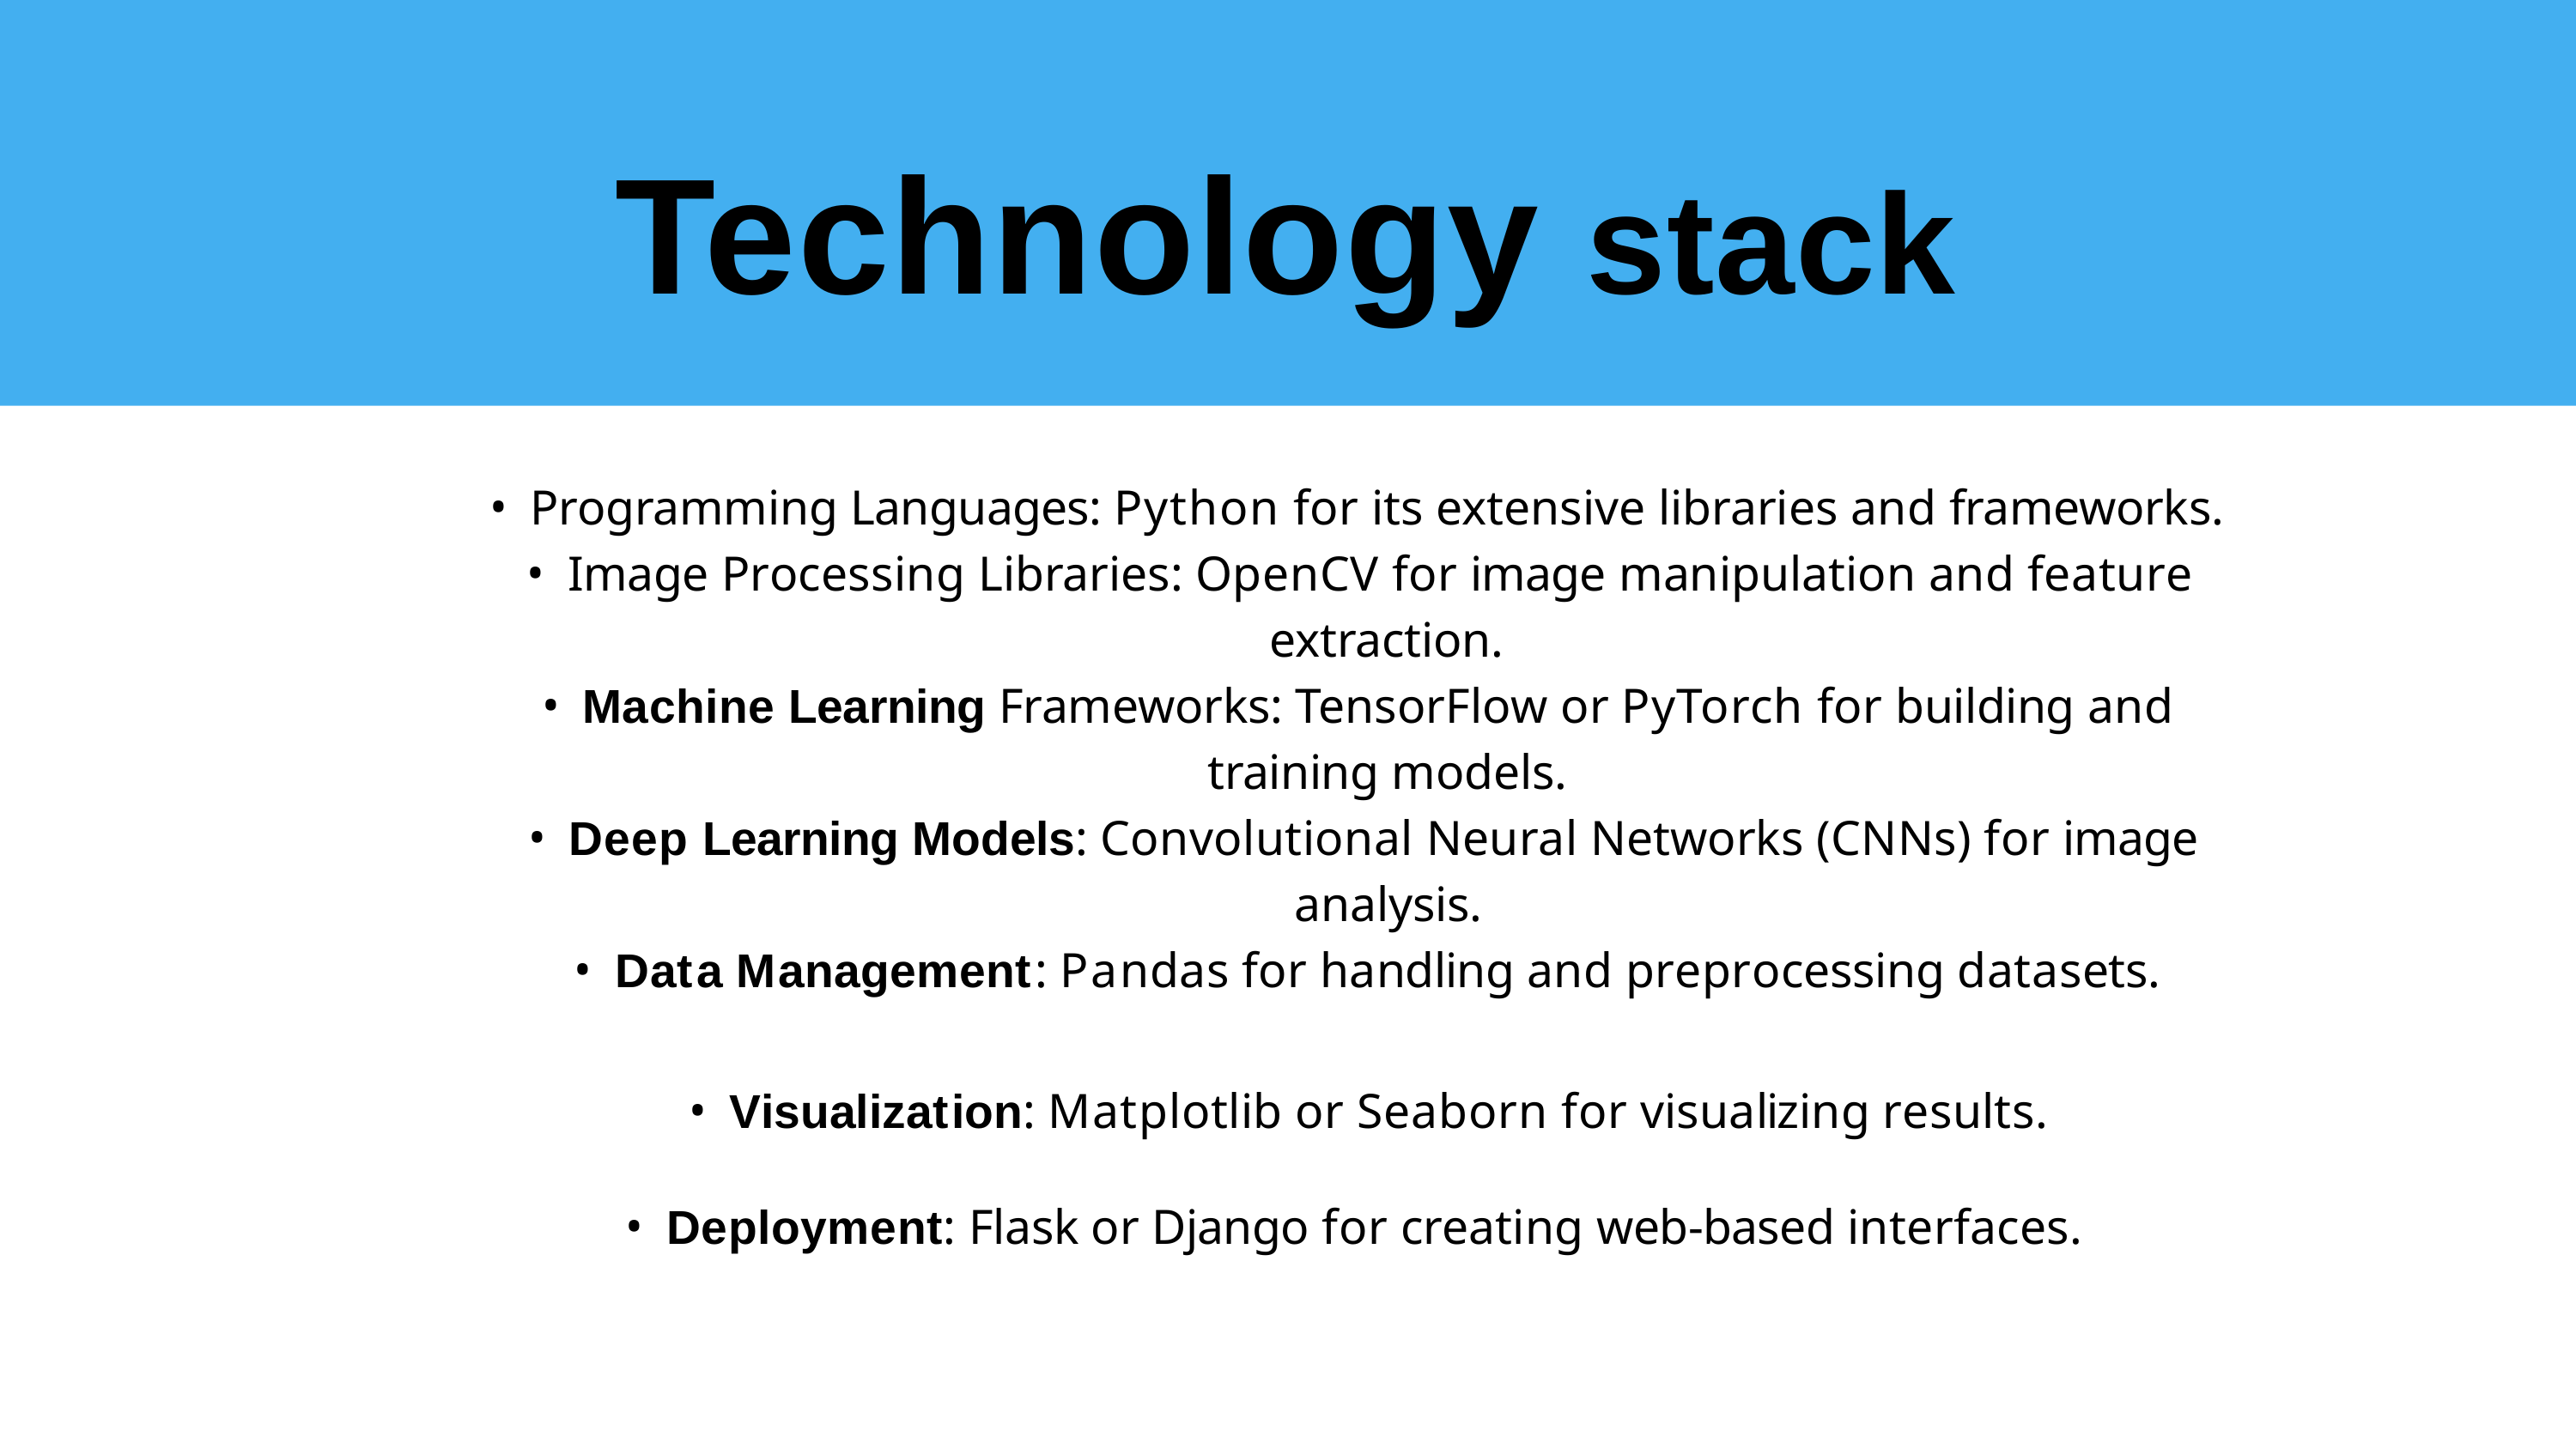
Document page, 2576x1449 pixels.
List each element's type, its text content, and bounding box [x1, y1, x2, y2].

list Programming Languages: Python for its extensive libraries and frameworks. Image Processing Libraries: OpenCV for image manipulation and feature extraction. Machine Learning Frameworks: TensorFlow or PyTorch for building and training models. Deep Learning Models: Convolutional Neural Networks (CNNs) for image analysis. Data Management: Pandas for handling and preprocessing datasets. Visualization: Matplotlib or Seaborn for visualizing results. Deployment: Flask or Django for creating web-based interfaces. [319, 466, 2257, 1305]
text_box [0, 0, 2576, 406]
title Technology stack [613, 127, 1964, 372]
